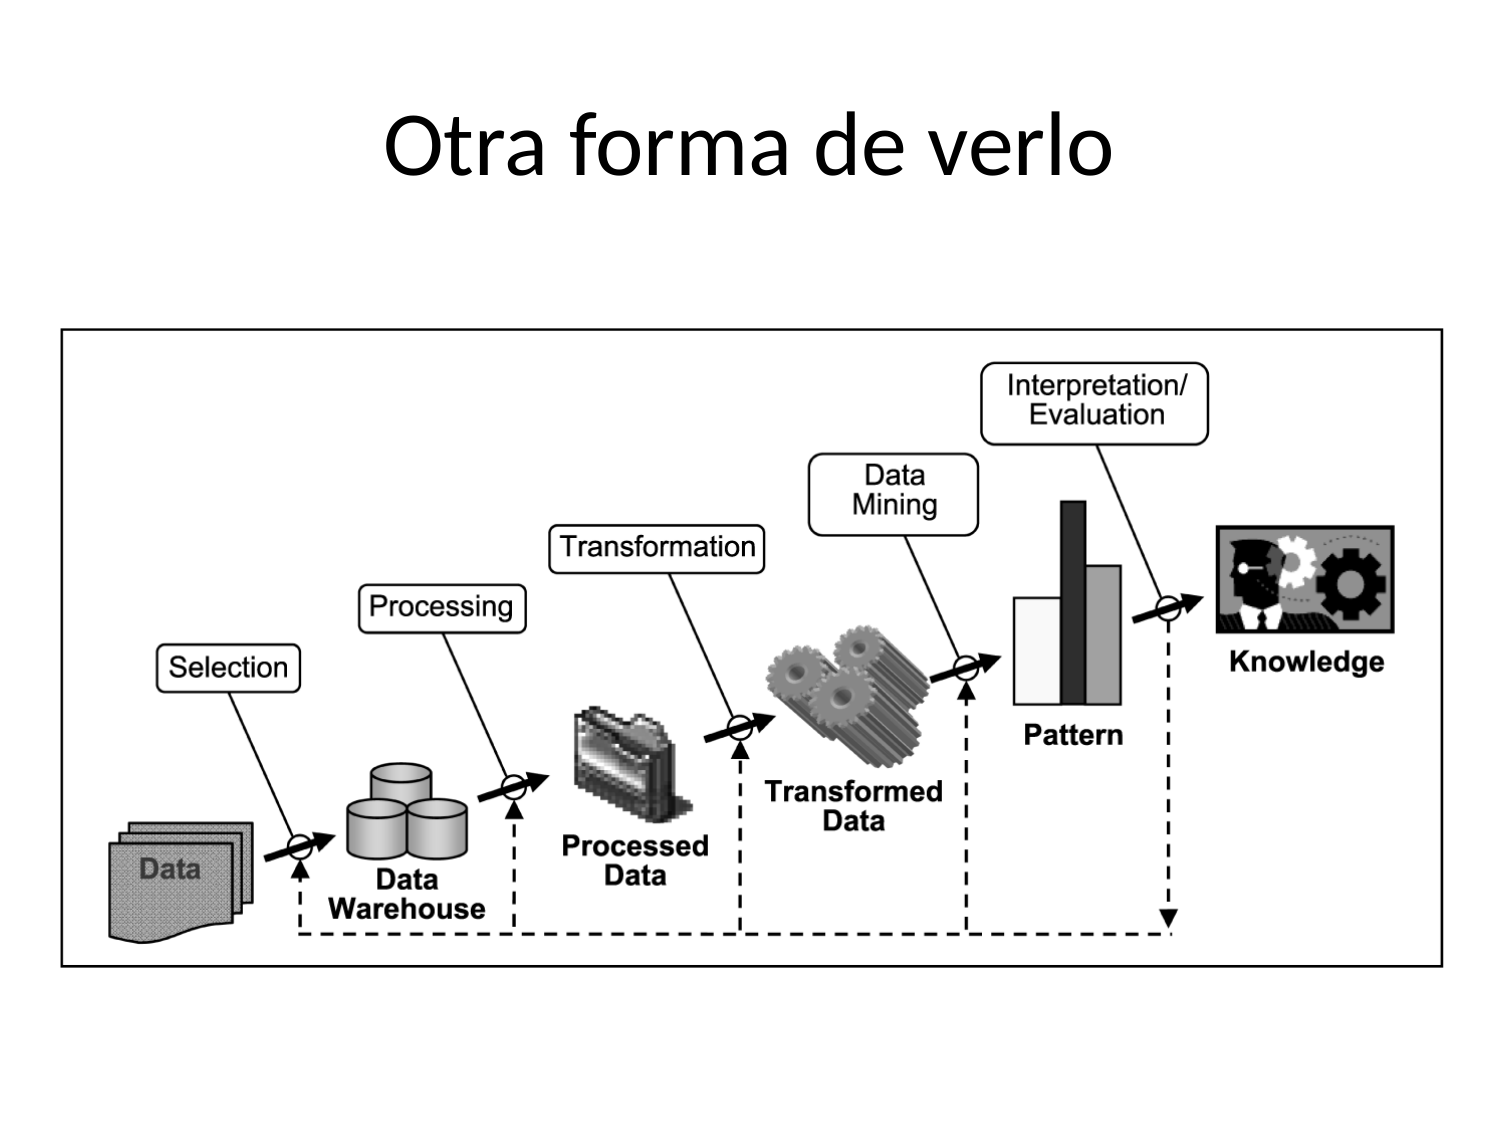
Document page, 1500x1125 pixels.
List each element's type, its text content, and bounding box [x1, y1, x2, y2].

picture [58, 327, 1447, 969]
title Otra forma de verlo [75, 45, 1425, 233]
